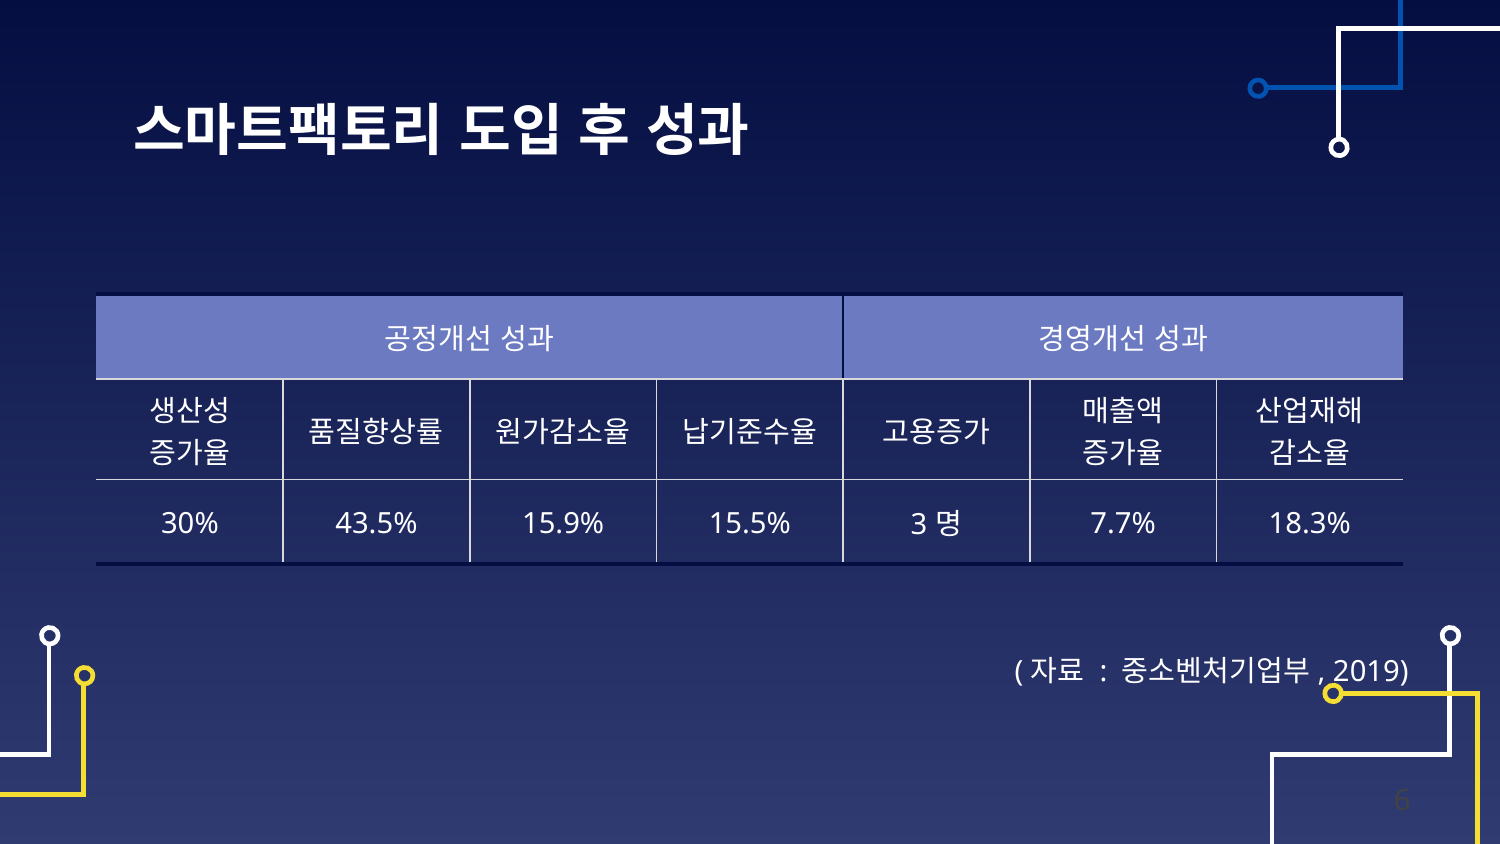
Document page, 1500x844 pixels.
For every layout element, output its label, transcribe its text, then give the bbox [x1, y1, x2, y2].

title 스마트팩토리 도입 후 성과 [118, 88, 1382, 167]
table_cell 3명 [844, 480, 1029, 562]
table_cell 납기준수율 [657, 380, 842, 479]
table_cell 15.9% [471, 480, 656, 562]
table_cell 매출액 증가율 [1031, 380, 1216, 479]
table_header 공정개선 성과 [96, 296, 842, 378]
table_cell 15.5% [657, 480, 842, 562]
table_cell 고용증가 [844, 380, 1029, 479]
text_box (자료 : 중소벤처기업부, 2019) [116, 625, 1424, 694]
table_cell 품질향상률 [284, 380, 469, 479]
table_cell 산업재해 감소율 [1217, 380, 1403, 479]
table_cell 생산성 증가율 [96, 380, 282, 479]
table_cell 18.3% [1217, 480, 1403, 562]
table_cell 7.7% [1031, 480, 1216, 562]
table_cell 43.5% [284, 480, 469, 562]
slide_number 6 [1378, 766, 1469, 832]
table_cell 원가감소율 [471, 380, 656, 479]
table_header 경영개선 성과 [844, 296, 1403, 378]
table_cell 30% [96, 480, 282, 562]
